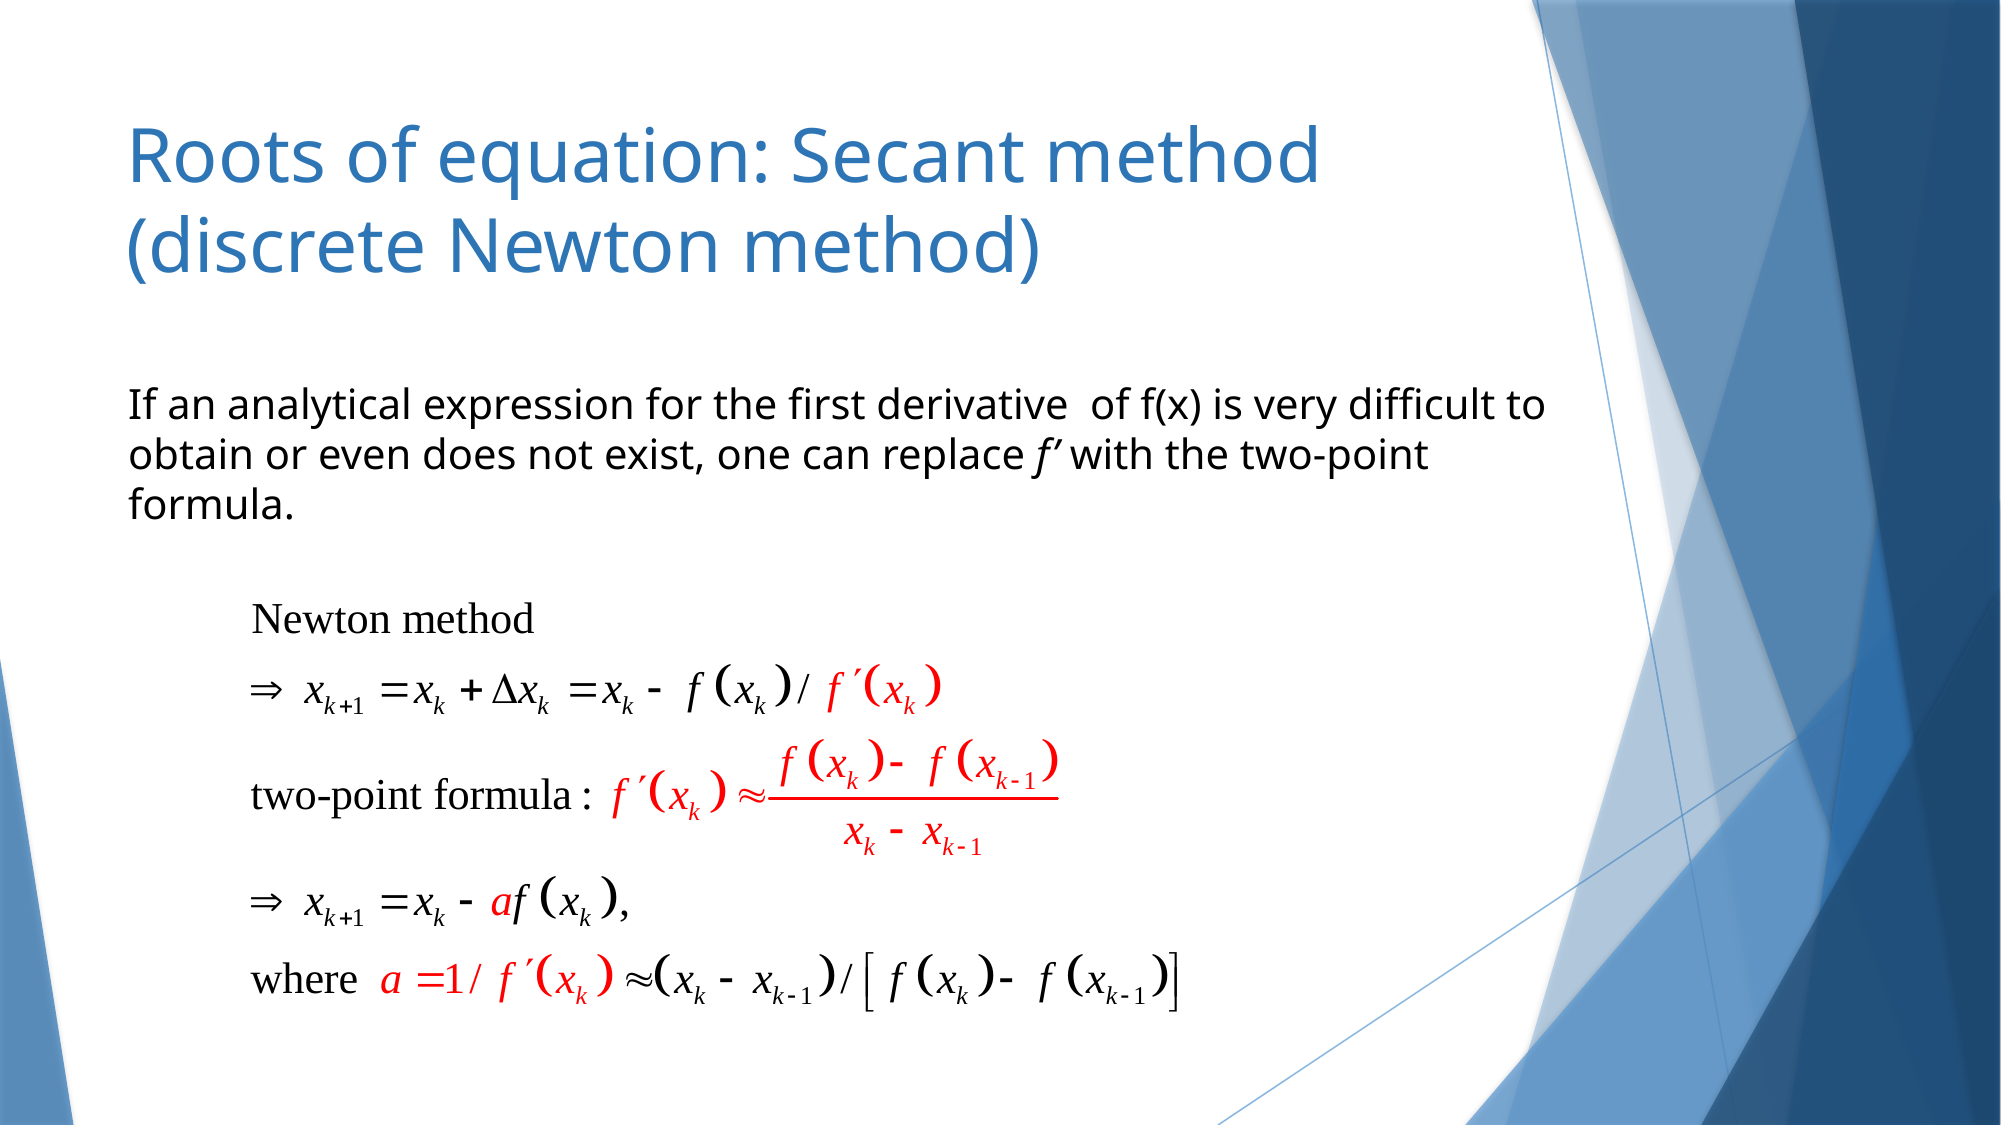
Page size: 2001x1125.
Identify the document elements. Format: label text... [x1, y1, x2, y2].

title Roots of equation: Secant method (discrete Newton method) [111, 99, 1522, 317]
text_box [242, 591, 1193, 1021]
text_box If an analytical expression for the first derivative of f(x) is very difficult to obtain or even does not exist, one can replace f’ with the two-point formula. [113, 370, 1602, 536]
